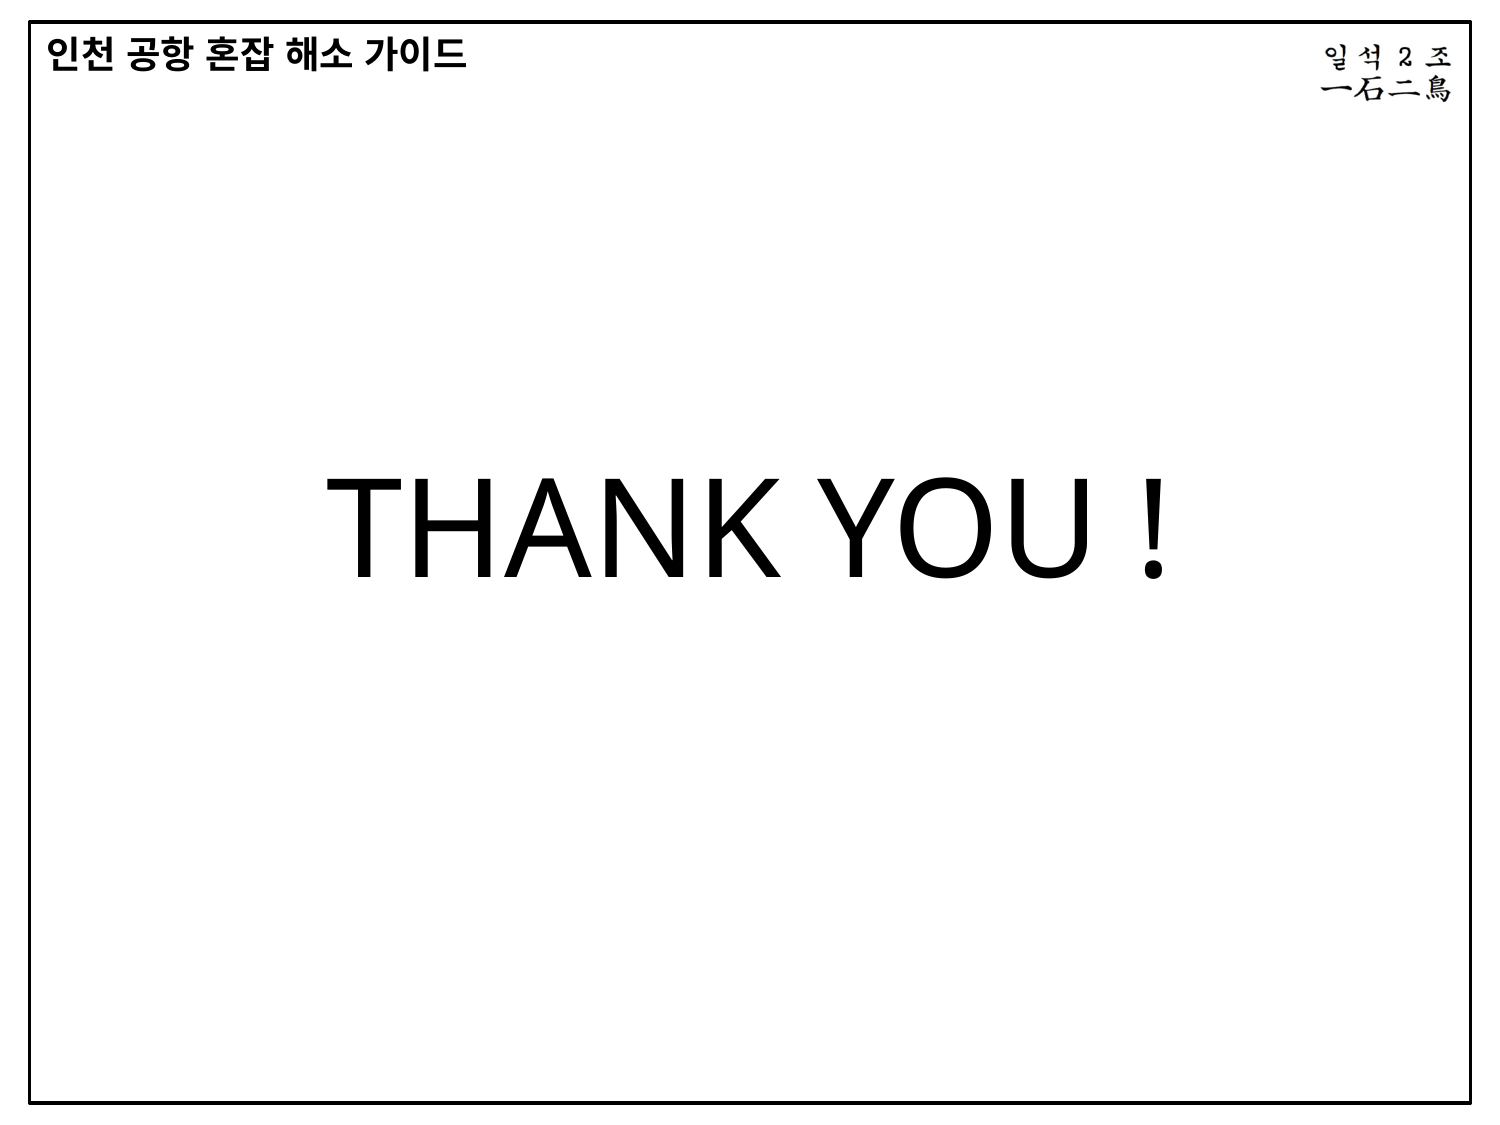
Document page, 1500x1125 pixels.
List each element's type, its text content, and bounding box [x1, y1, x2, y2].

text_box [27, 20, 1473, 1105]
text_box 인천 공항 혼잡 해소 가이드 [31, 23, 538, 84]
picture [1316, 38, 1460, 113]
text_box THANK YOU ! [197, 432, 1303, 613]
